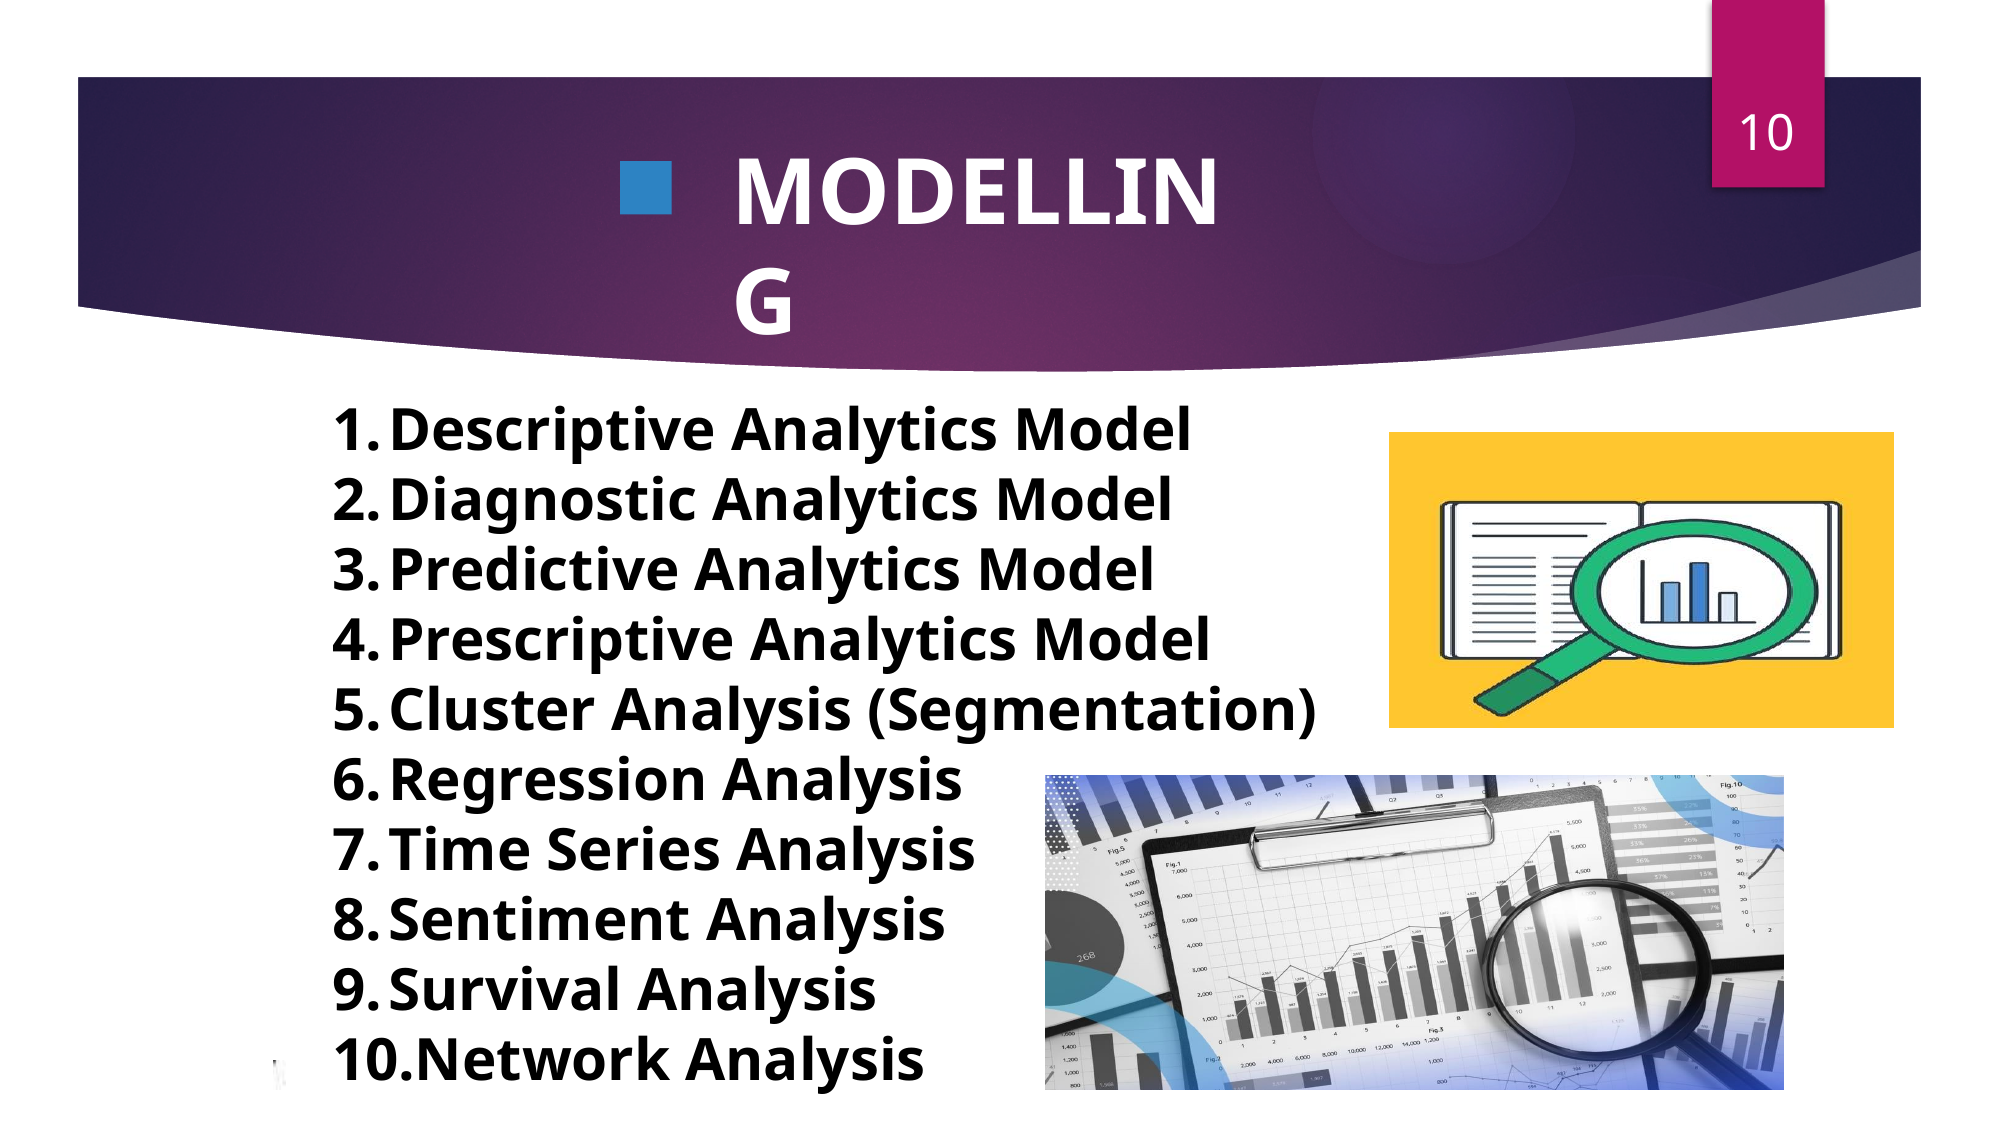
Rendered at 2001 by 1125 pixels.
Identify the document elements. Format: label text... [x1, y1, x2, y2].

picture [1045, 775, 1784, 1091]
text_box Descriptive Analytics Model Diagnostic Analytics Model Predictive Analytics Model Prescriptive Analytics Model Cluster Analysis (Segmentation) Regression Analysis Time Series Analysis Sentiment Analysis Survival Analysis Network Analysis [317, 384, 1500, 1100]
text_box MODELLING [728, 130, 1271, 353]
text_box [620, 161, 672, 215]
picture [1388, 432, 1894, 729]
text_box 10 [1731, 99, 1869, 169]
picture [273, 1060, 287, 1091]
